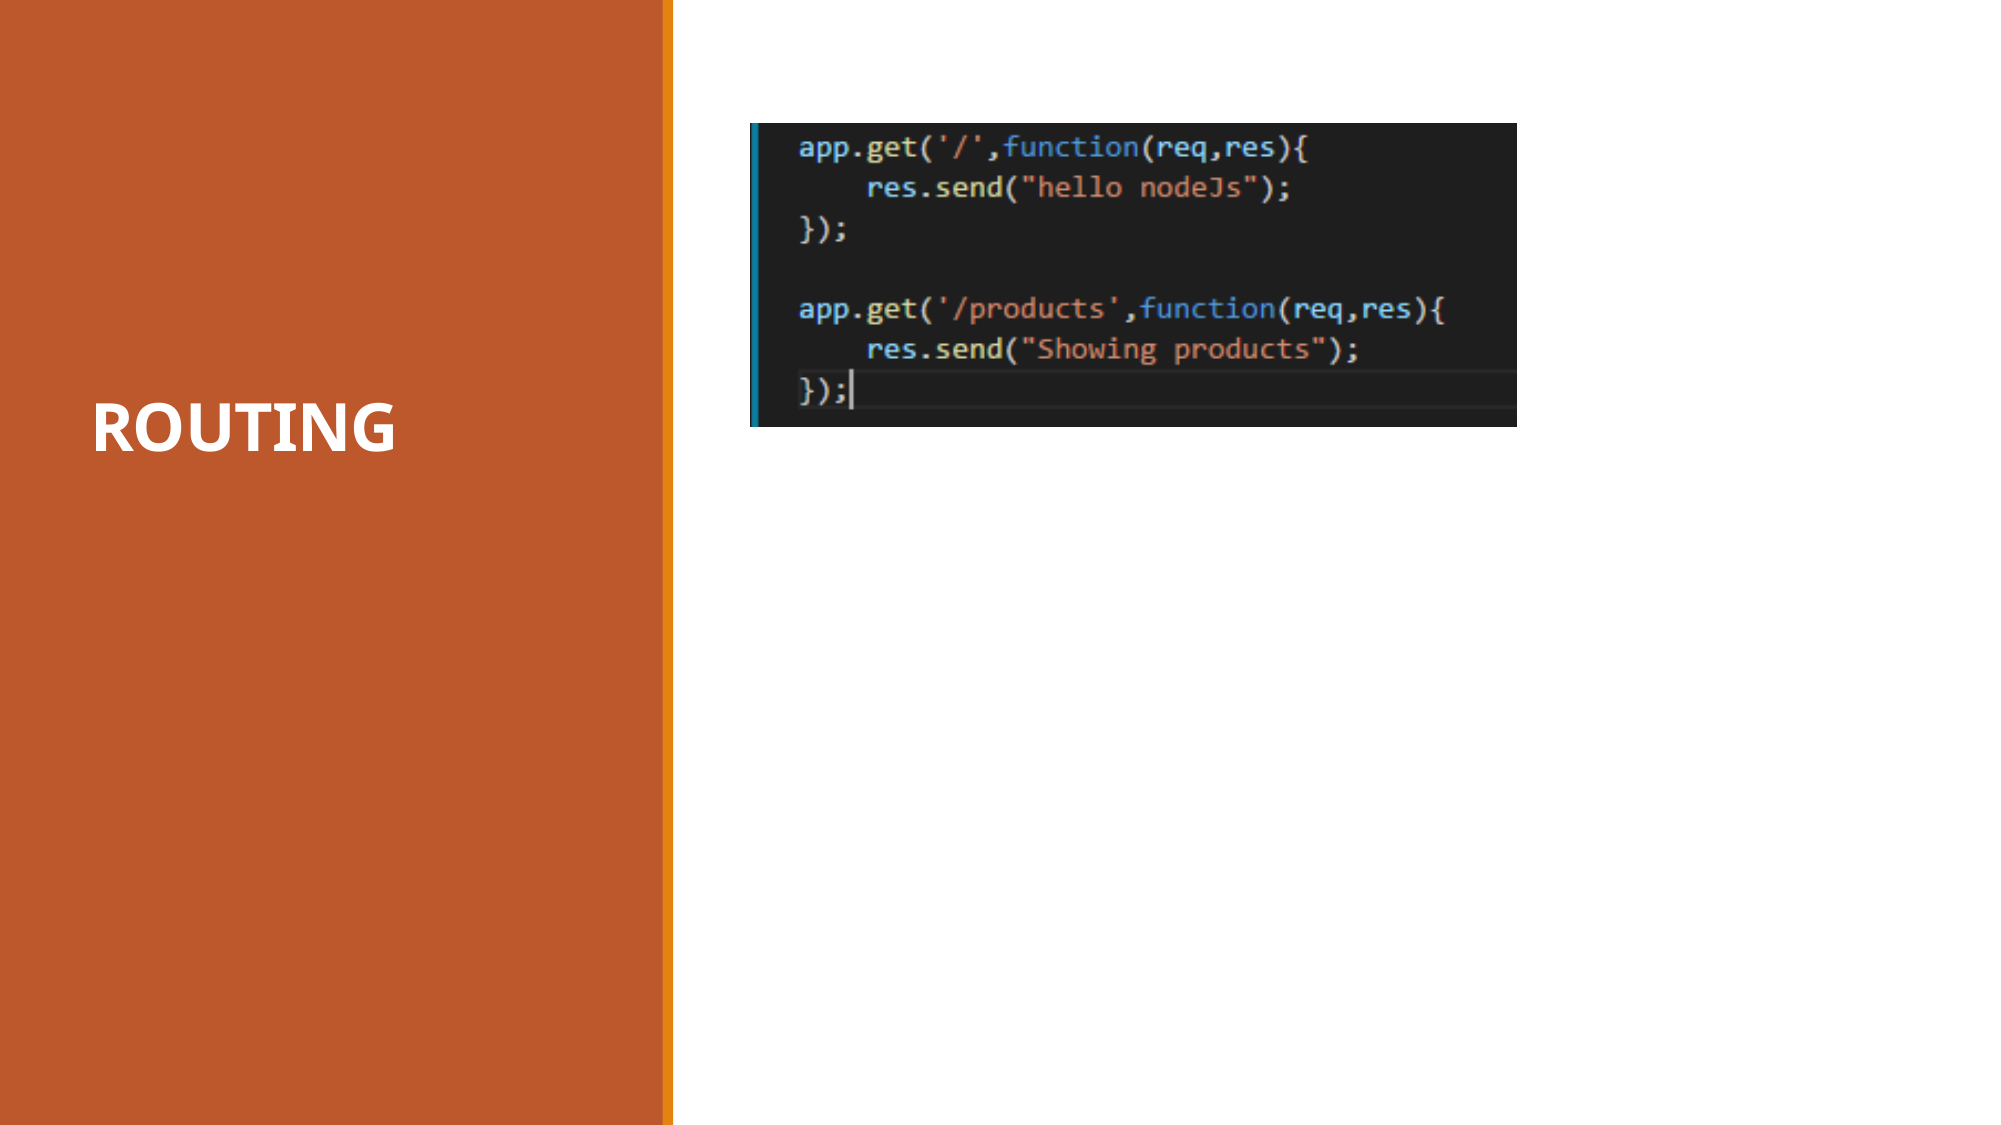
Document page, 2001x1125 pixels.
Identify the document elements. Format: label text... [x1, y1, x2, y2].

title ROUTING [75, 97, 600, 473]
picture [758, 123, 1518, 427]
